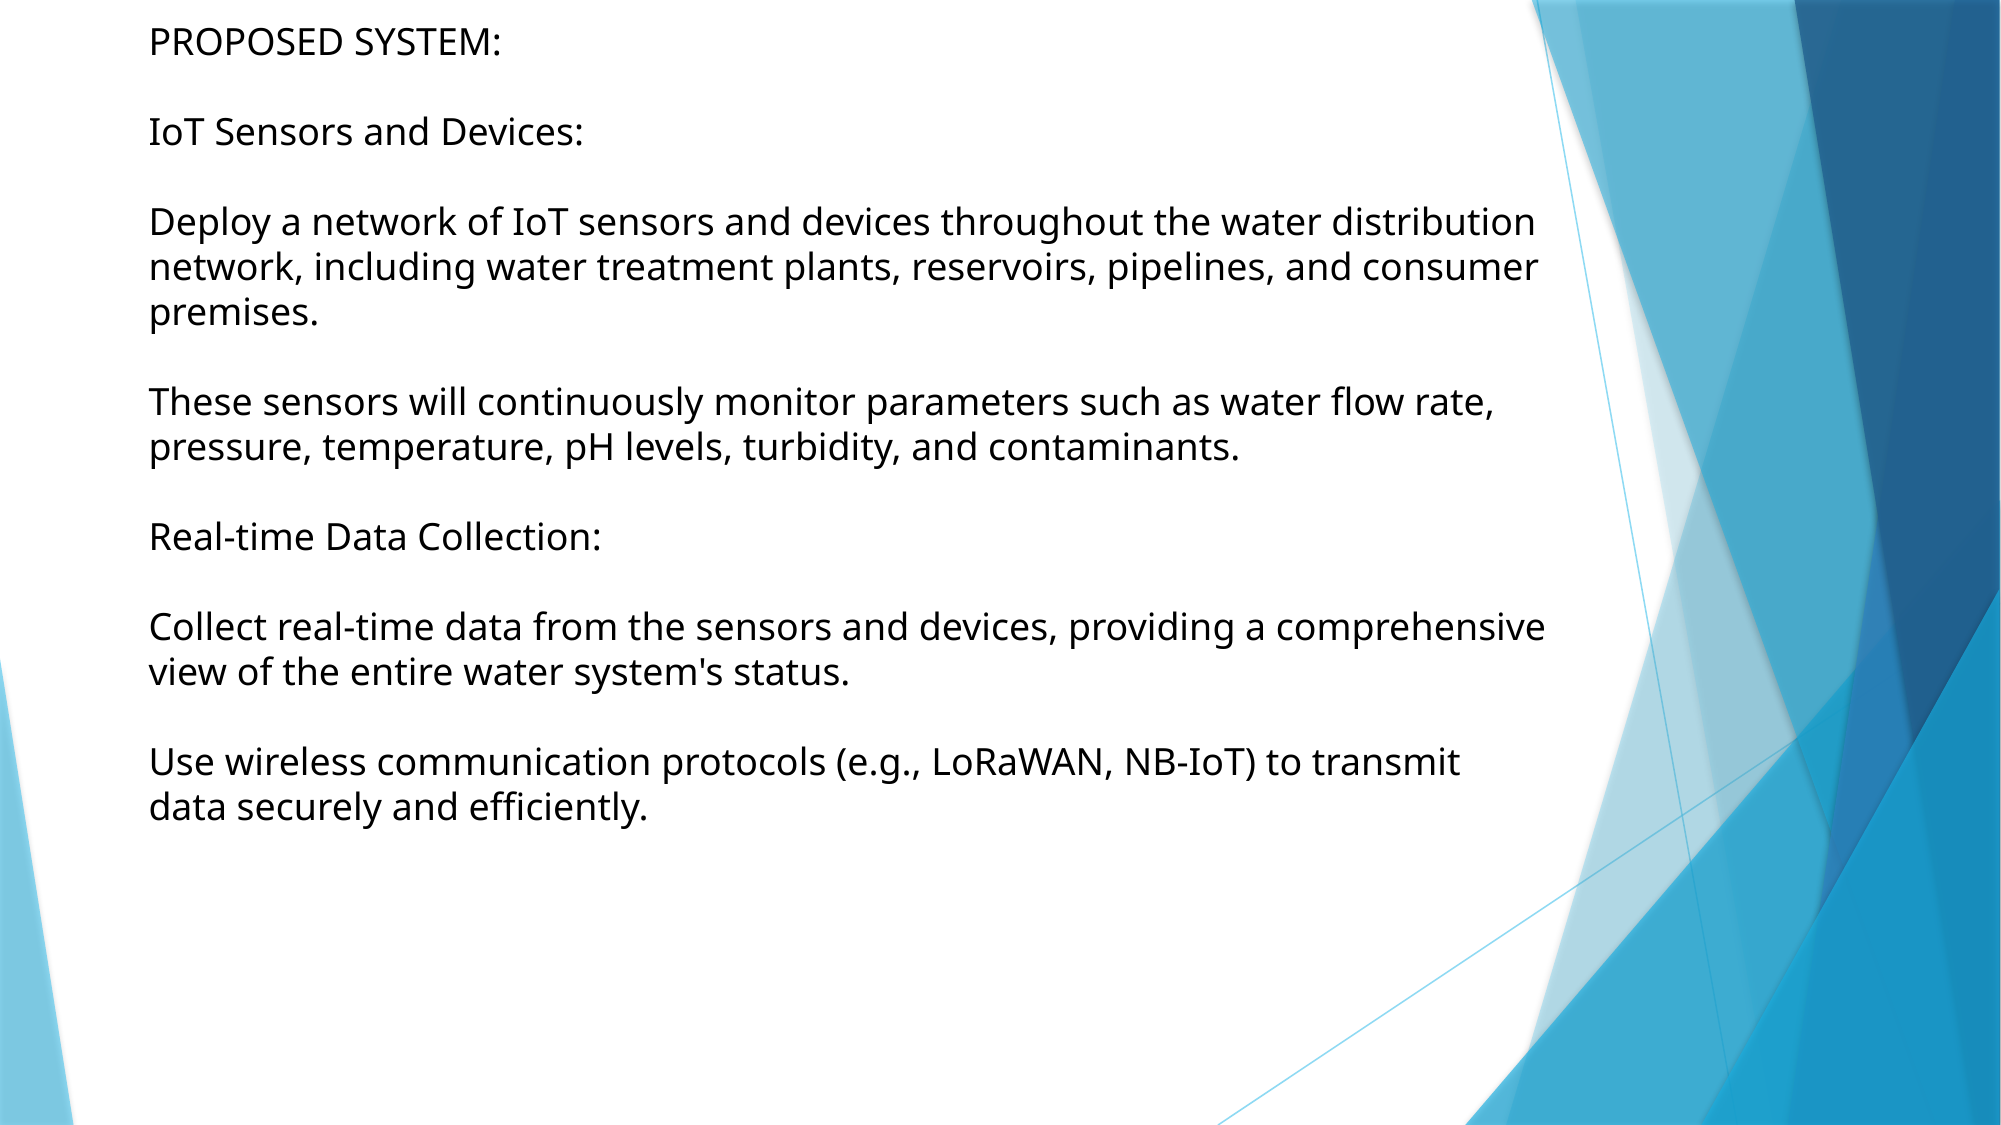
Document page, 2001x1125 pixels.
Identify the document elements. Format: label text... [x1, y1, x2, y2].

text_box PROPOSED SYSTEM: IoT Sensors and Devices: Deploy a network of IoT sensors and devices throughout the water distribution network, including water treatment plants, reservoirs, pipelines, and consumer premises. These sensors will continuously monitor parameters such as water flow rate, pressure, temperature, pH levels, turbidity, and contaminants. Real-time Data Collection: Collect real-time data from the sensors and devices, providing a comprehensive view of the entire water system's status. Use wireless communication protocols (e.g., LoRaWAN, NB-IoT) to transmit data securely and efficiently. [133, 10, 1695, 836]
